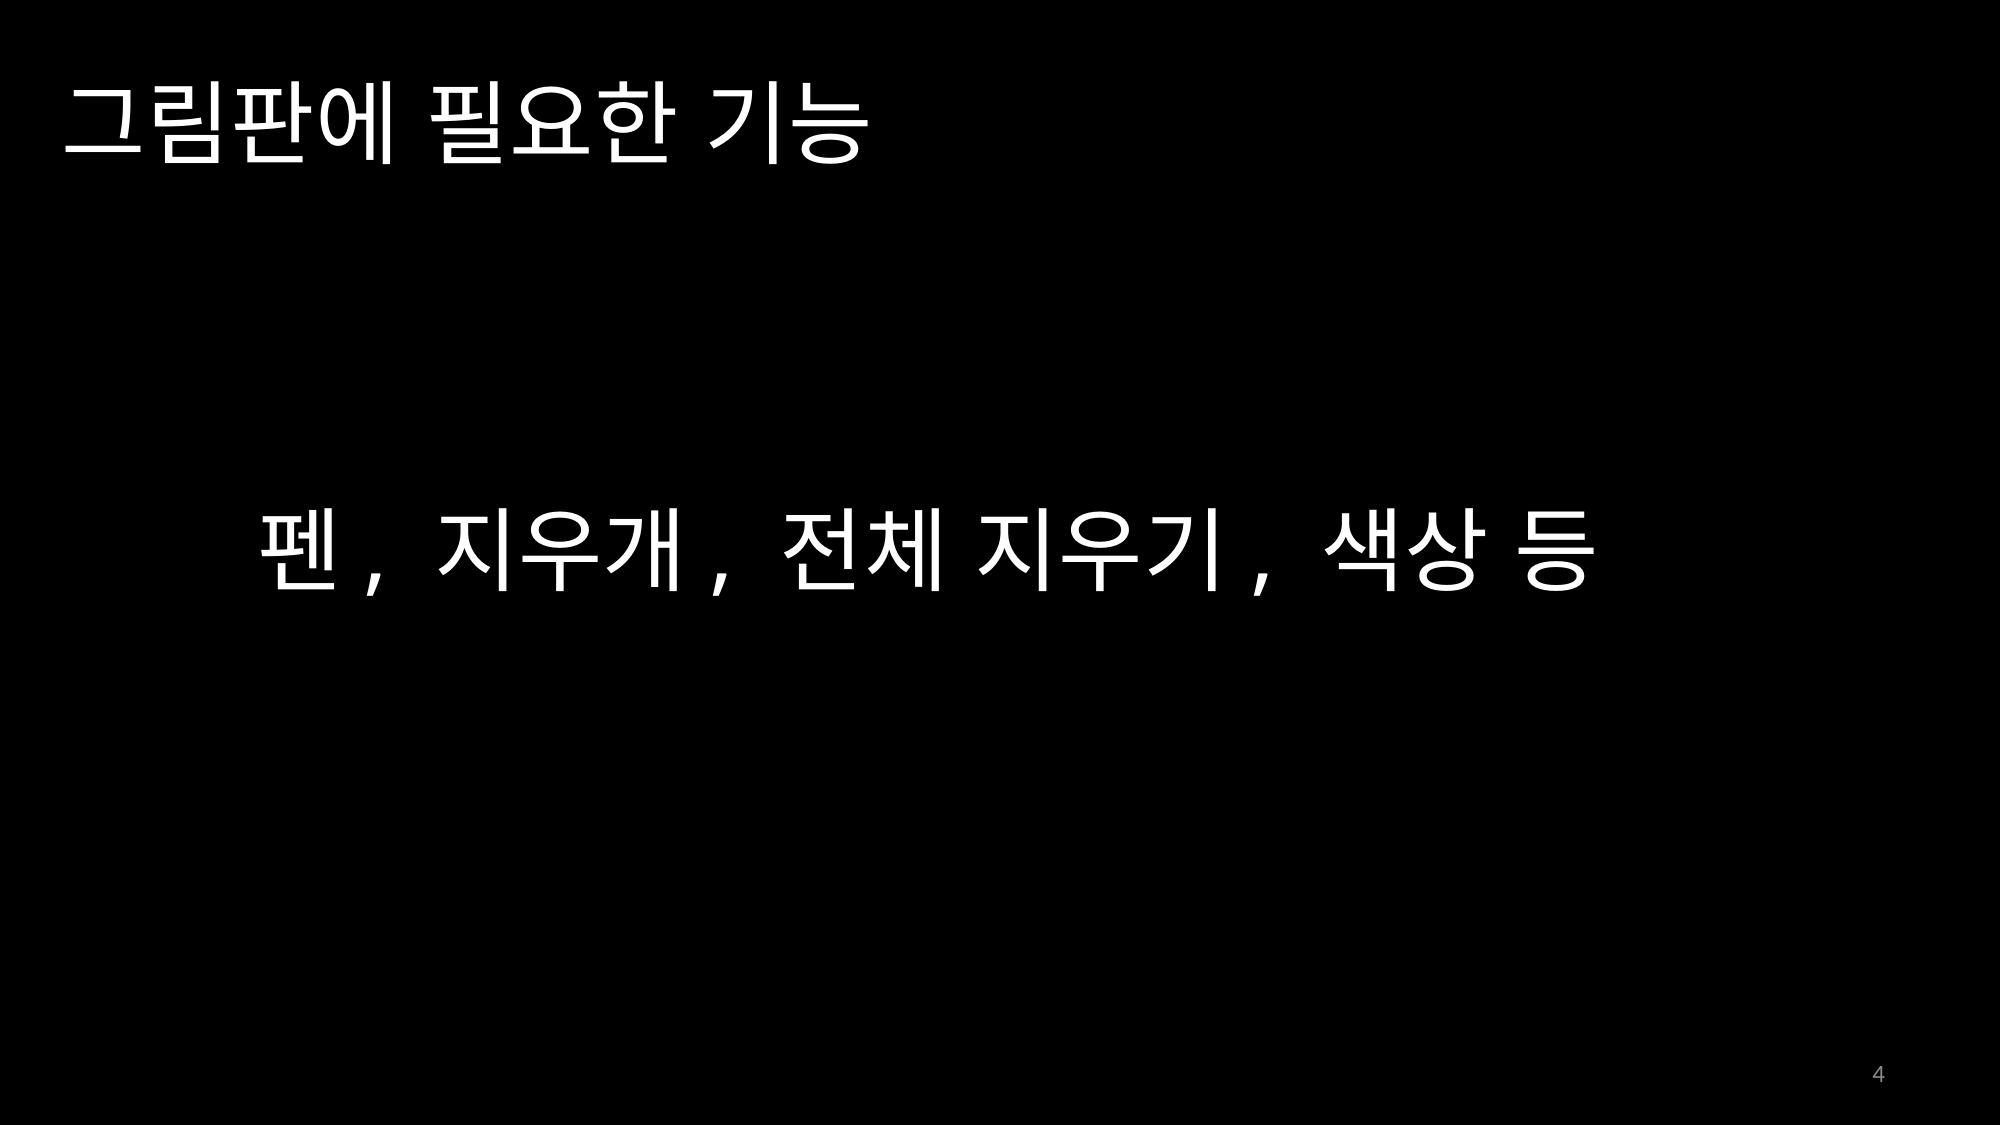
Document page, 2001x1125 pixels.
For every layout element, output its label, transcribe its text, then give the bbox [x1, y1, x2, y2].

title 그림판에 필요한 기능 [46, 0, 1747, 242]
subtitle 펜, 지우개, 전체 지우기, 색상 등 [46, 485, 1811, 807]
slide_number 4 [1433, 1042, 1900, 1103]
